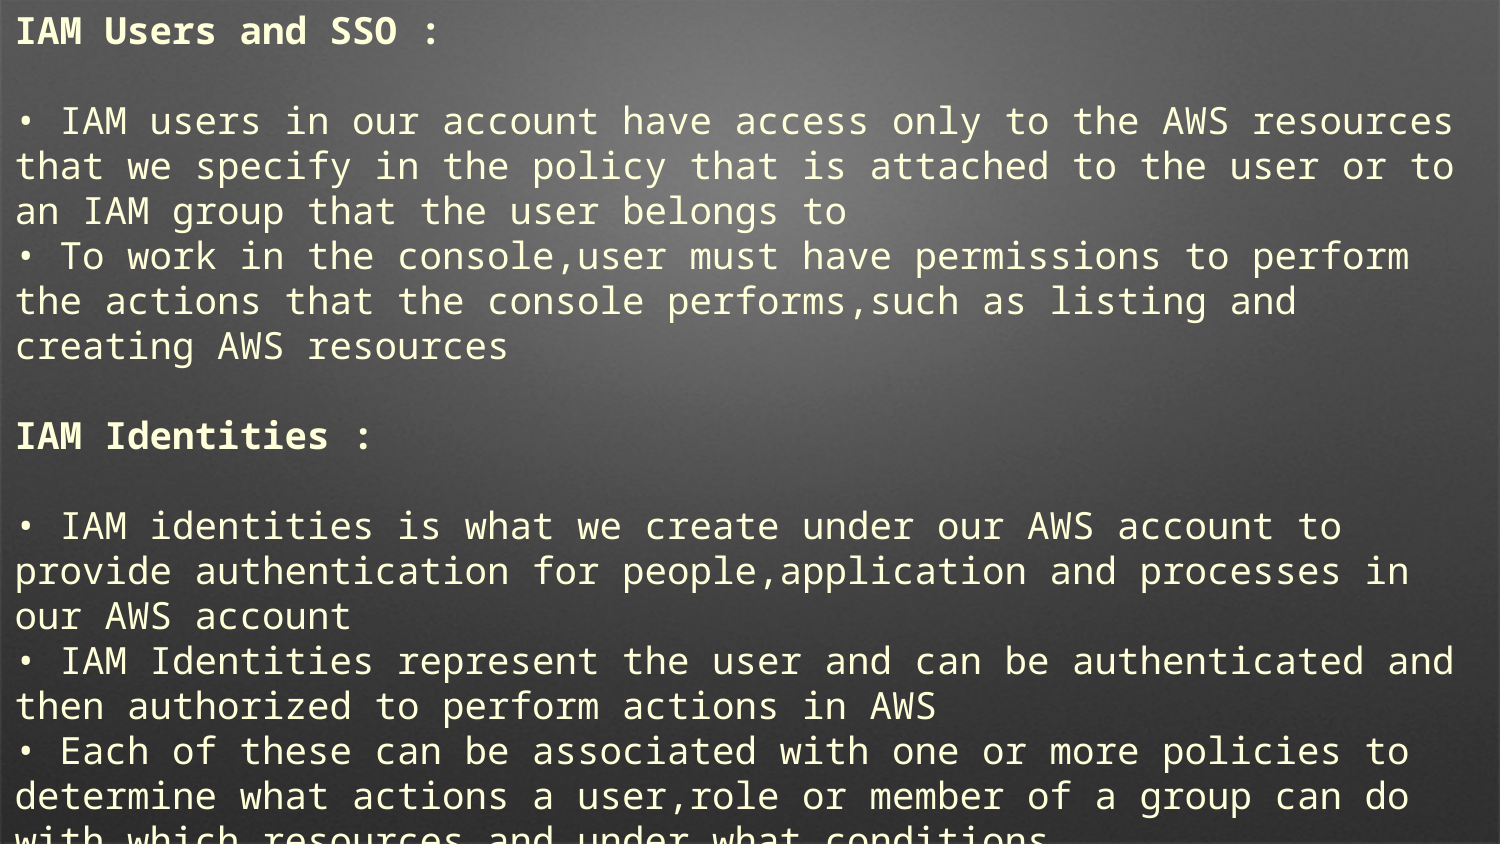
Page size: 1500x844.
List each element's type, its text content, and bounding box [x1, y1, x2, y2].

text_box IAM Users and SSO : • IAM users in our account have access only to the AWS resources that we specify in the policy that is attached to the user or to an IAM group that the user belongs to • To work in the console,user must have permissions to perform the actions that the console performs,such as listing and creating AWS resources IAM Identities : • IAM identities is what we create under our AWS account to provide authentication for people,application and processes in our AWS account • IAM Identities represent the user and can be authenticated and then authorized to perform actions in AWS • Each of these can be associated with one or more policies to determine what actions a user,role or member of a group can do with which resources and under what conditions • IAM group is a collection of IAM users • IAM role is very similar to IAM user [0, 0, 1500, 844]
